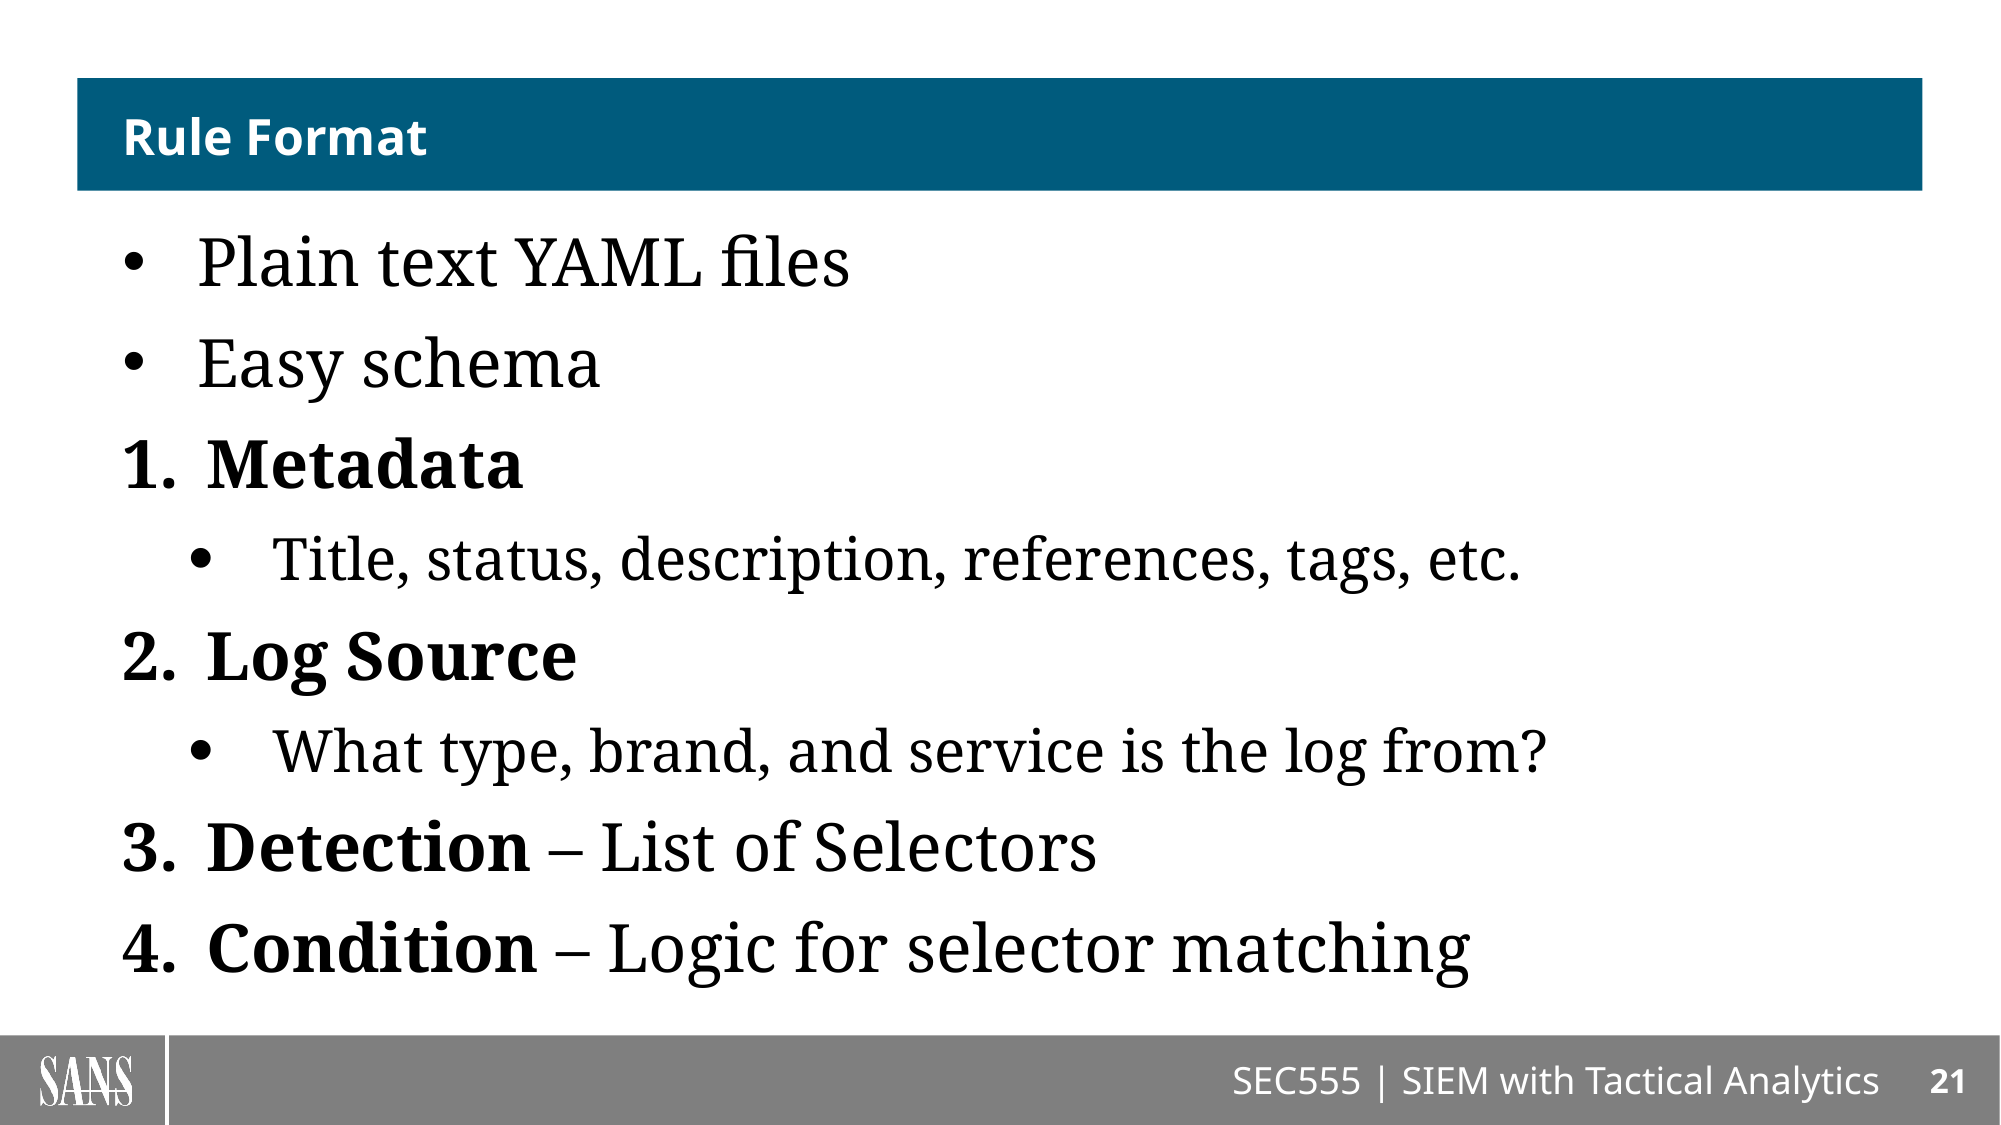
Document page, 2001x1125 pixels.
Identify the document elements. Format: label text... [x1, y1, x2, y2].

title Rule Format [107, 78, 1893, 191]
list Plain text YAML files Easy schema Metadata Title, status, description, references, tags, etc. Log Source What type, brand, and service is the log from? Detection – List of Selectors Condition – Logic for selector matching [107, 212, 1893, 1013]
